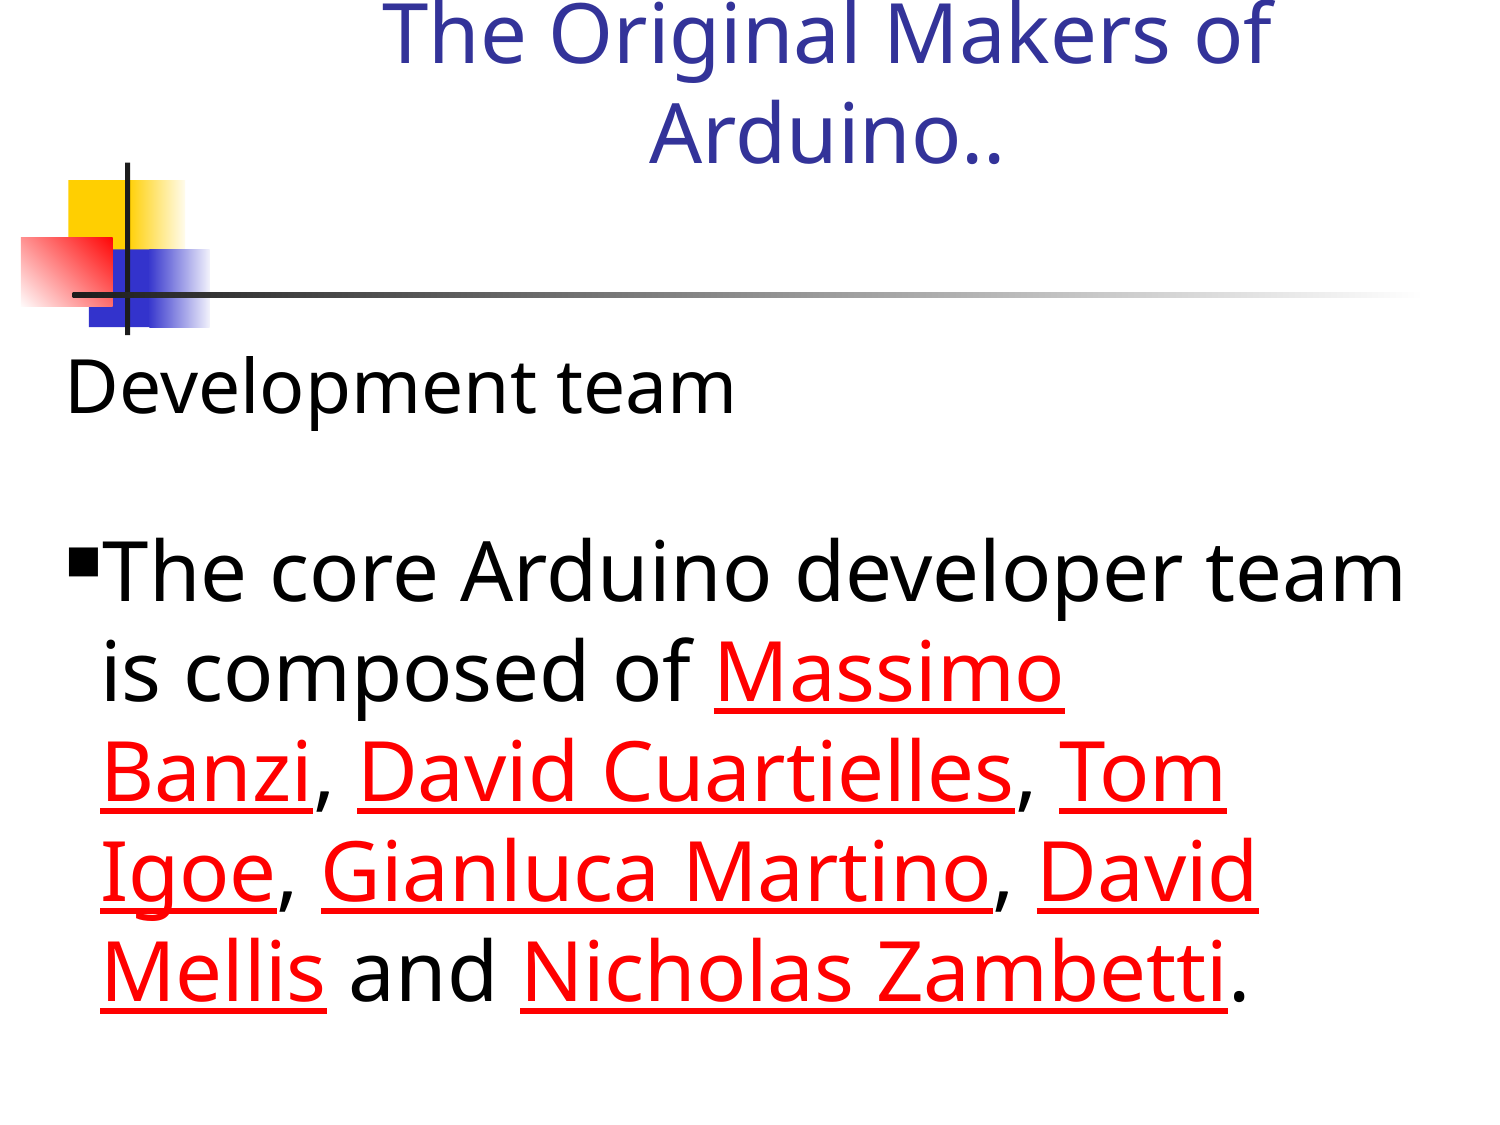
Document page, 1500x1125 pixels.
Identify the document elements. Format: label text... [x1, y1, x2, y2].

text_box Development team The core Arduino developer team is composed of Massimo Banzi, David Cuartielles, Tom Igoe, Gianluca Martino, David Mellis and Nicholas Zambetti. [49, 330, 1469, 1075]
text_box The Original Makers of Arduino.. [188, 35, 1467, 188]
